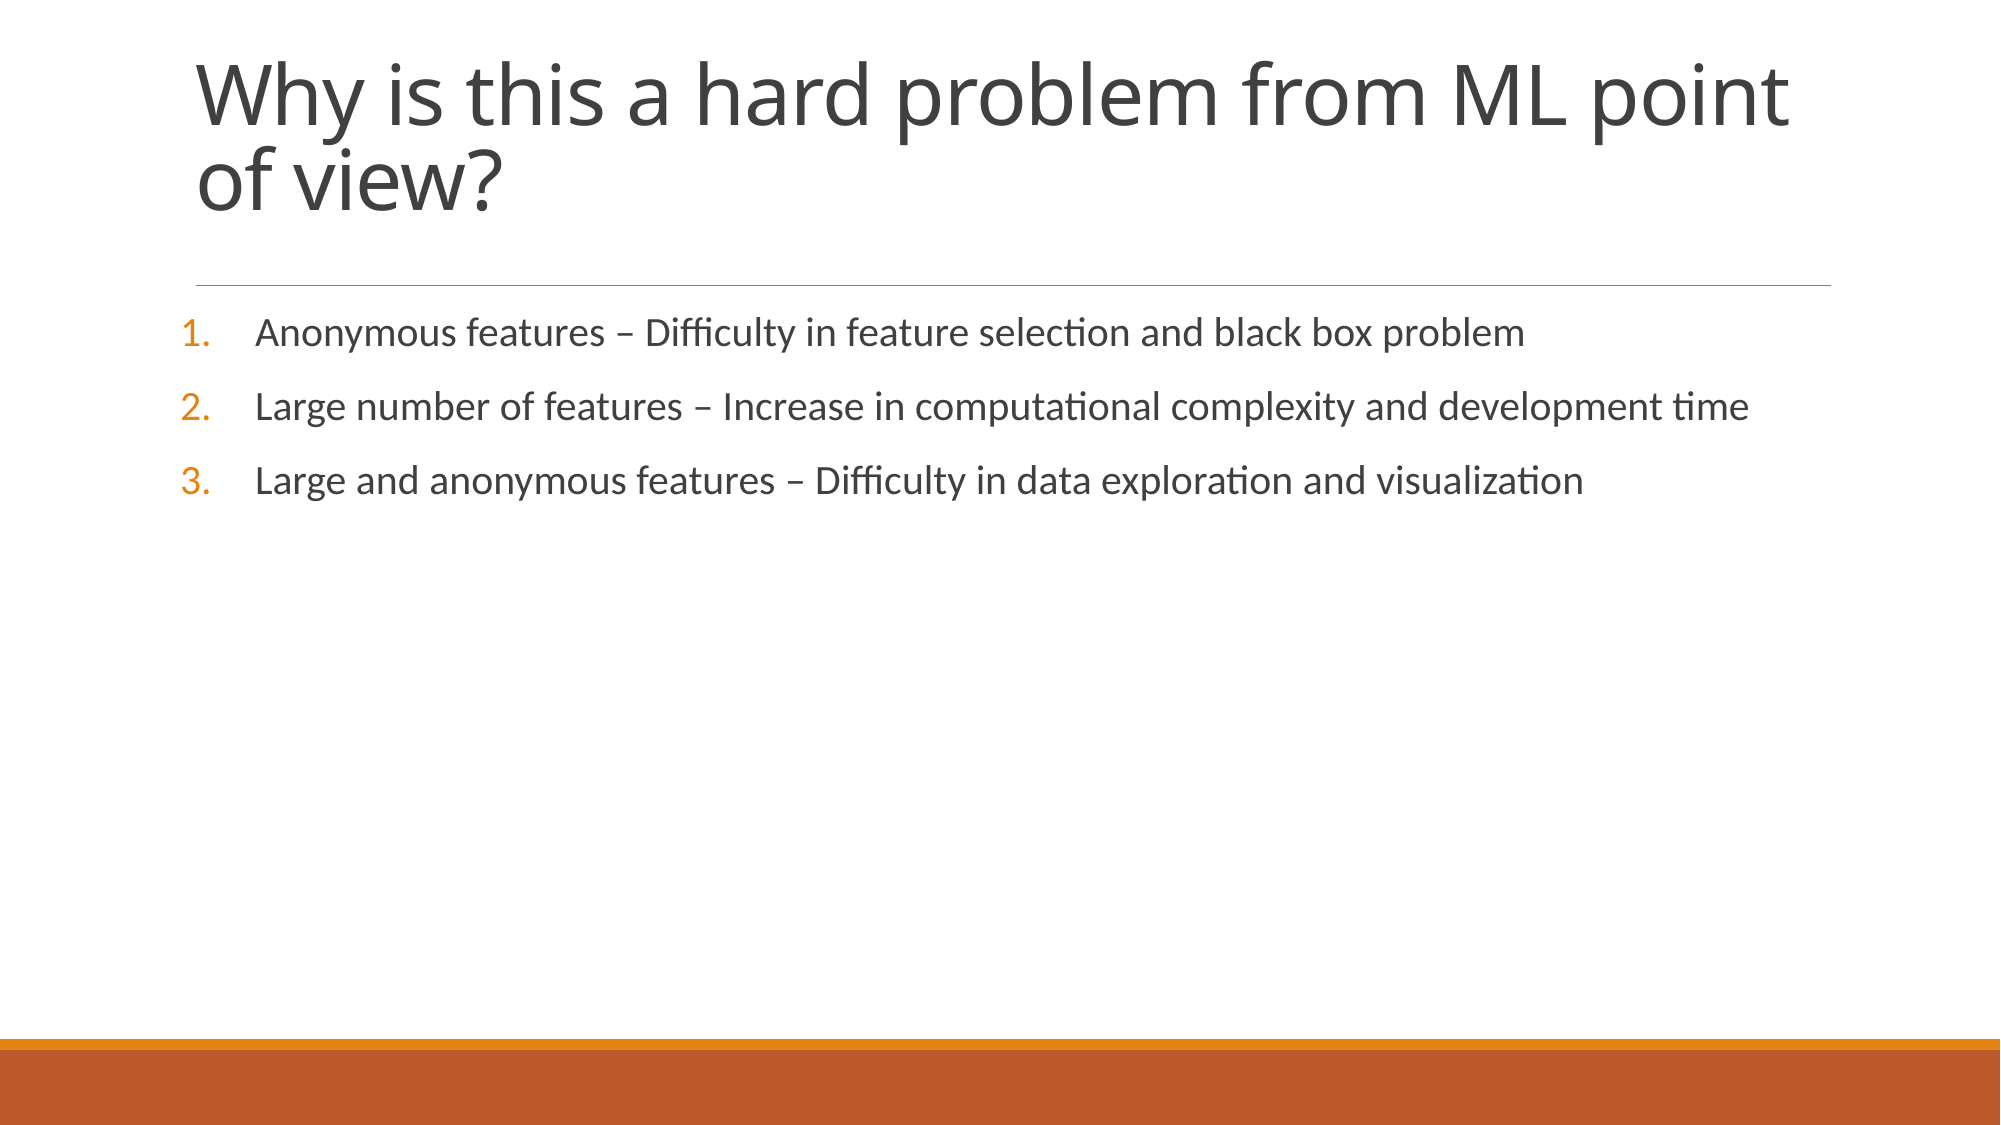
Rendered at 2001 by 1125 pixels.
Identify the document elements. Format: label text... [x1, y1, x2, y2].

title Why is this a hard problem from ML point of view? [180, 47, 1813, 236]
list Anonymous features – Difficulty in feature selection and black box problem Large number of features – Increase in computational complexity and development time Large and anonymous features – Difficulty in data exploration and visualization [180, 302, 1830, 963]
